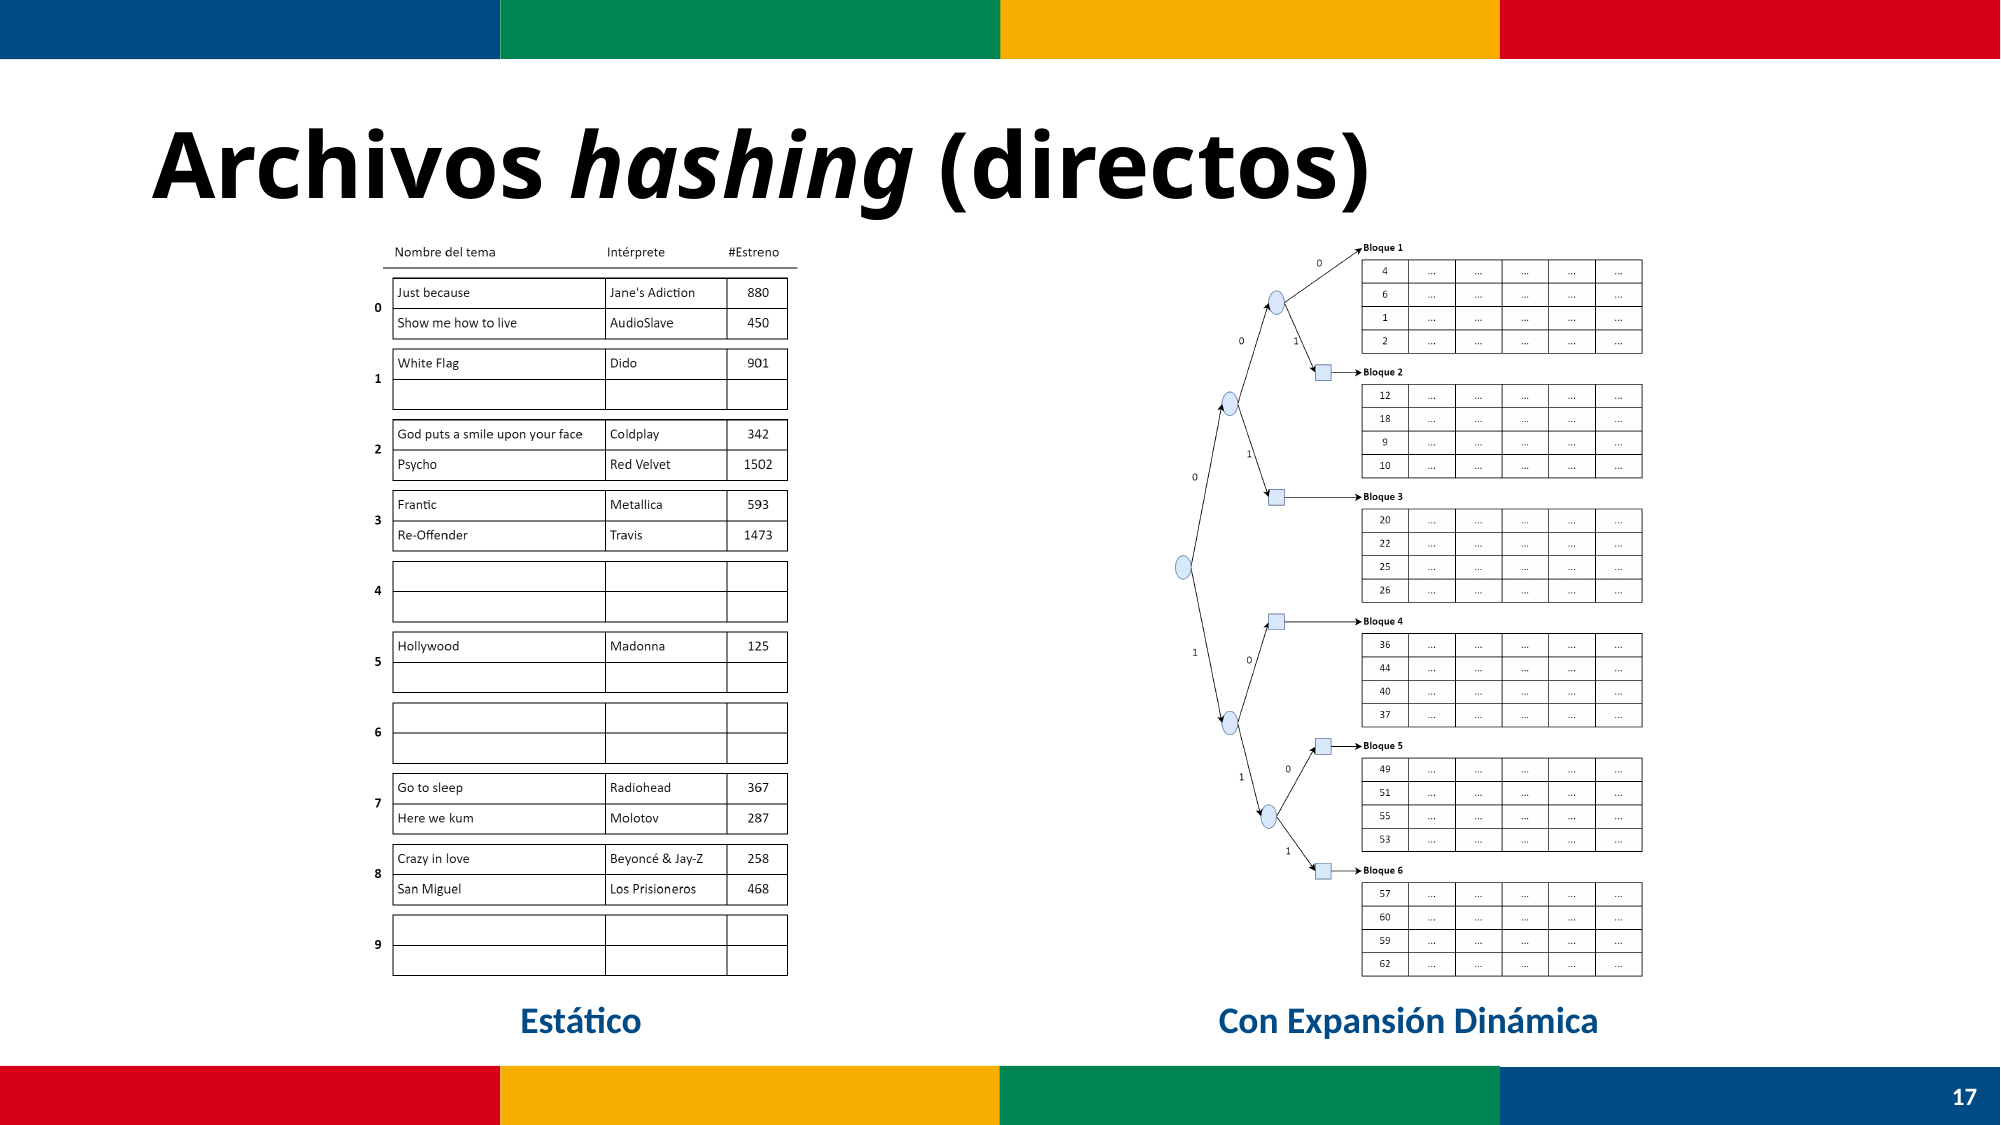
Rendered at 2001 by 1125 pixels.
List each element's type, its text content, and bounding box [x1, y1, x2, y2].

title Archivos hashing (directos) [137, 59, 1863, 278]
text_box Estático [357, 981, 805, 1049]
slide_number 17 [1930, 1065, 2000, 1125]
text_box Con Expansión Dinámica [1055, 980, 1763, 1049]
picture [1171, 232, 1647, 981]
picture [357, 232, 805, 981]
